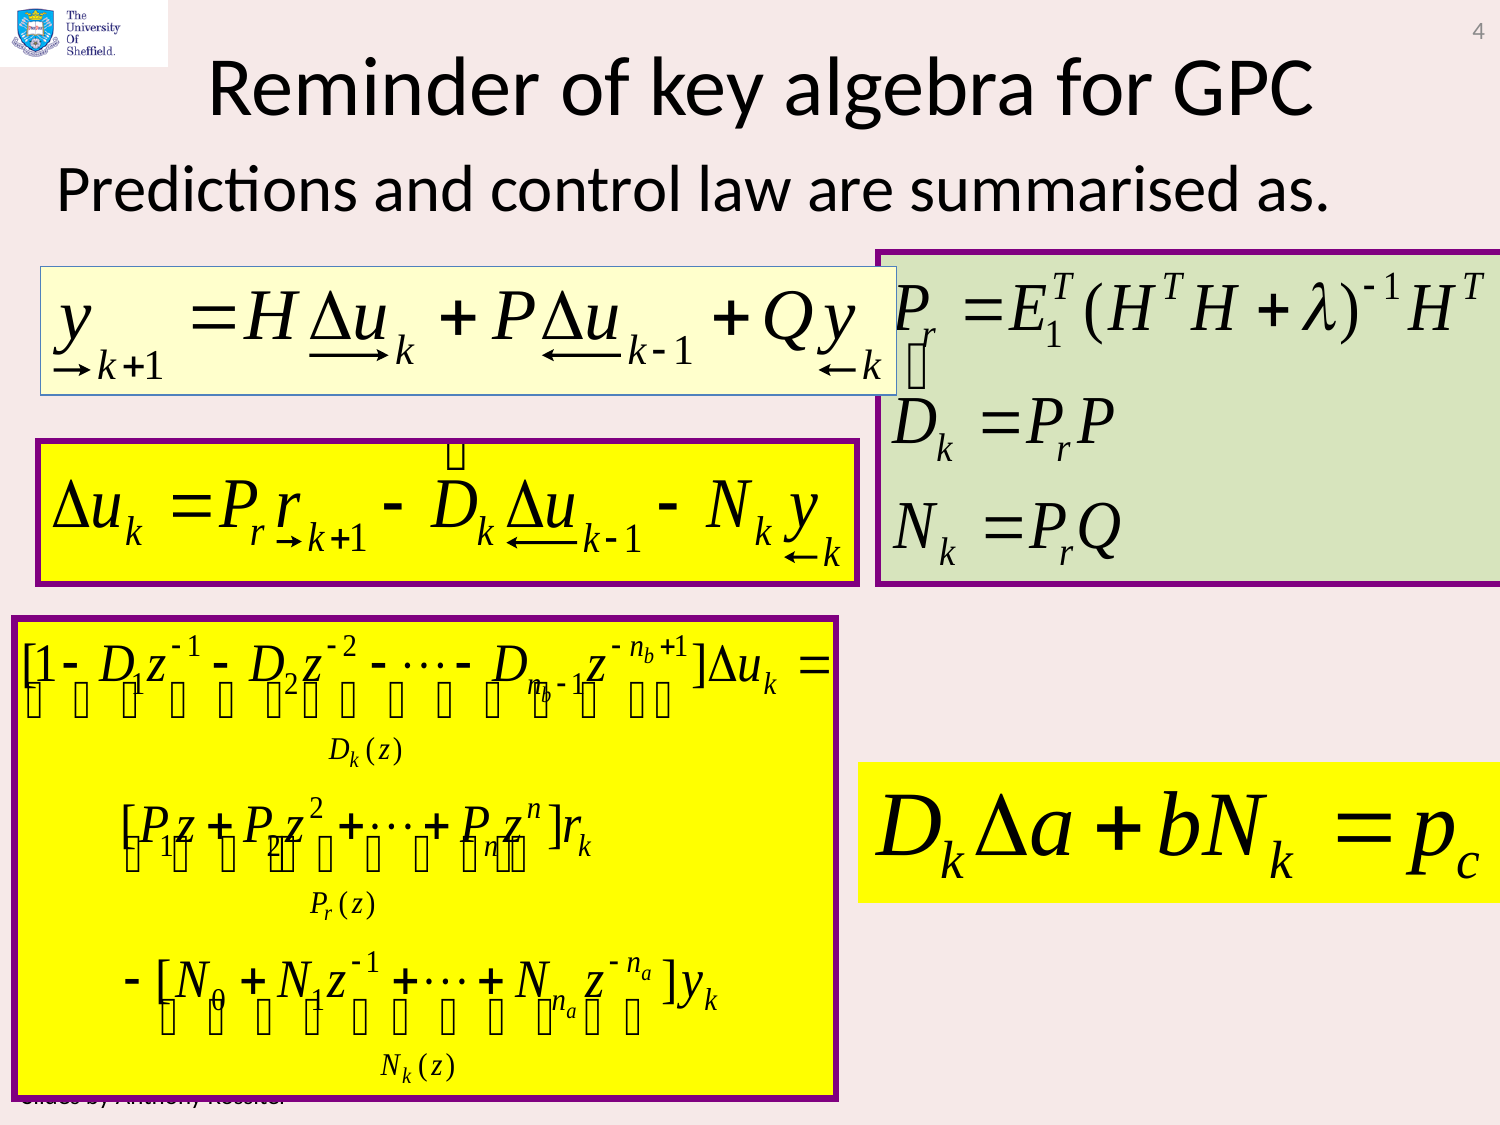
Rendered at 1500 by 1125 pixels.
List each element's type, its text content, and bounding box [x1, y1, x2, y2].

slide_number 4 [1335, 0, 1500, 60]
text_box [859, 763, 1500, 902]
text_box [17, 621, 833, 1096]
title Reminder of key algebra for GPC [105, 23, 1418, 137]
footer Slides by Anthony Rossiter [0, 1065, 317, 1125]
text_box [880, 255, 1500, 582]
picture [0, 0, 168, 67]
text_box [40, 266, 896, 395]
list Predictions and control law are summarised as. [41, 137, 1471, 266]
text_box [40, 444, 854, 582]
